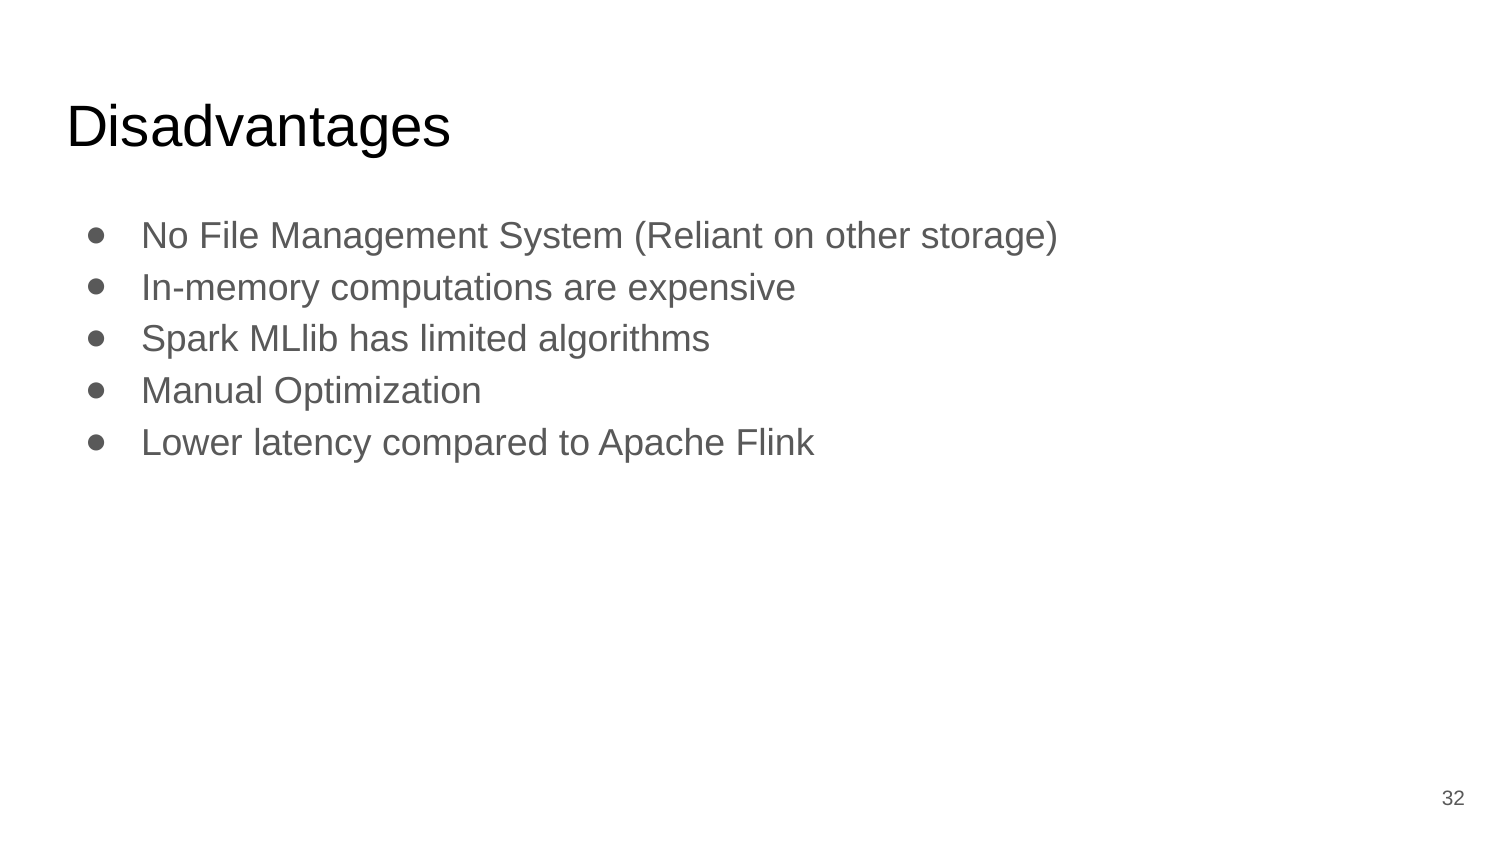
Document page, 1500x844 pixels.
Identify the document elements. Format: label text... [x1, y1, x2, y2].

title Disadvantages [51, 72, 1449, 167]
list No File Management System (Reliant on other storage) In-memory computations are expensive Spark MLlib has limited algorithms Manual Optimization Lower latency compared to Apache Flink [51, 189, 1449, 750]
slide_number ‹#› [1389, 764, 1480, 830]
